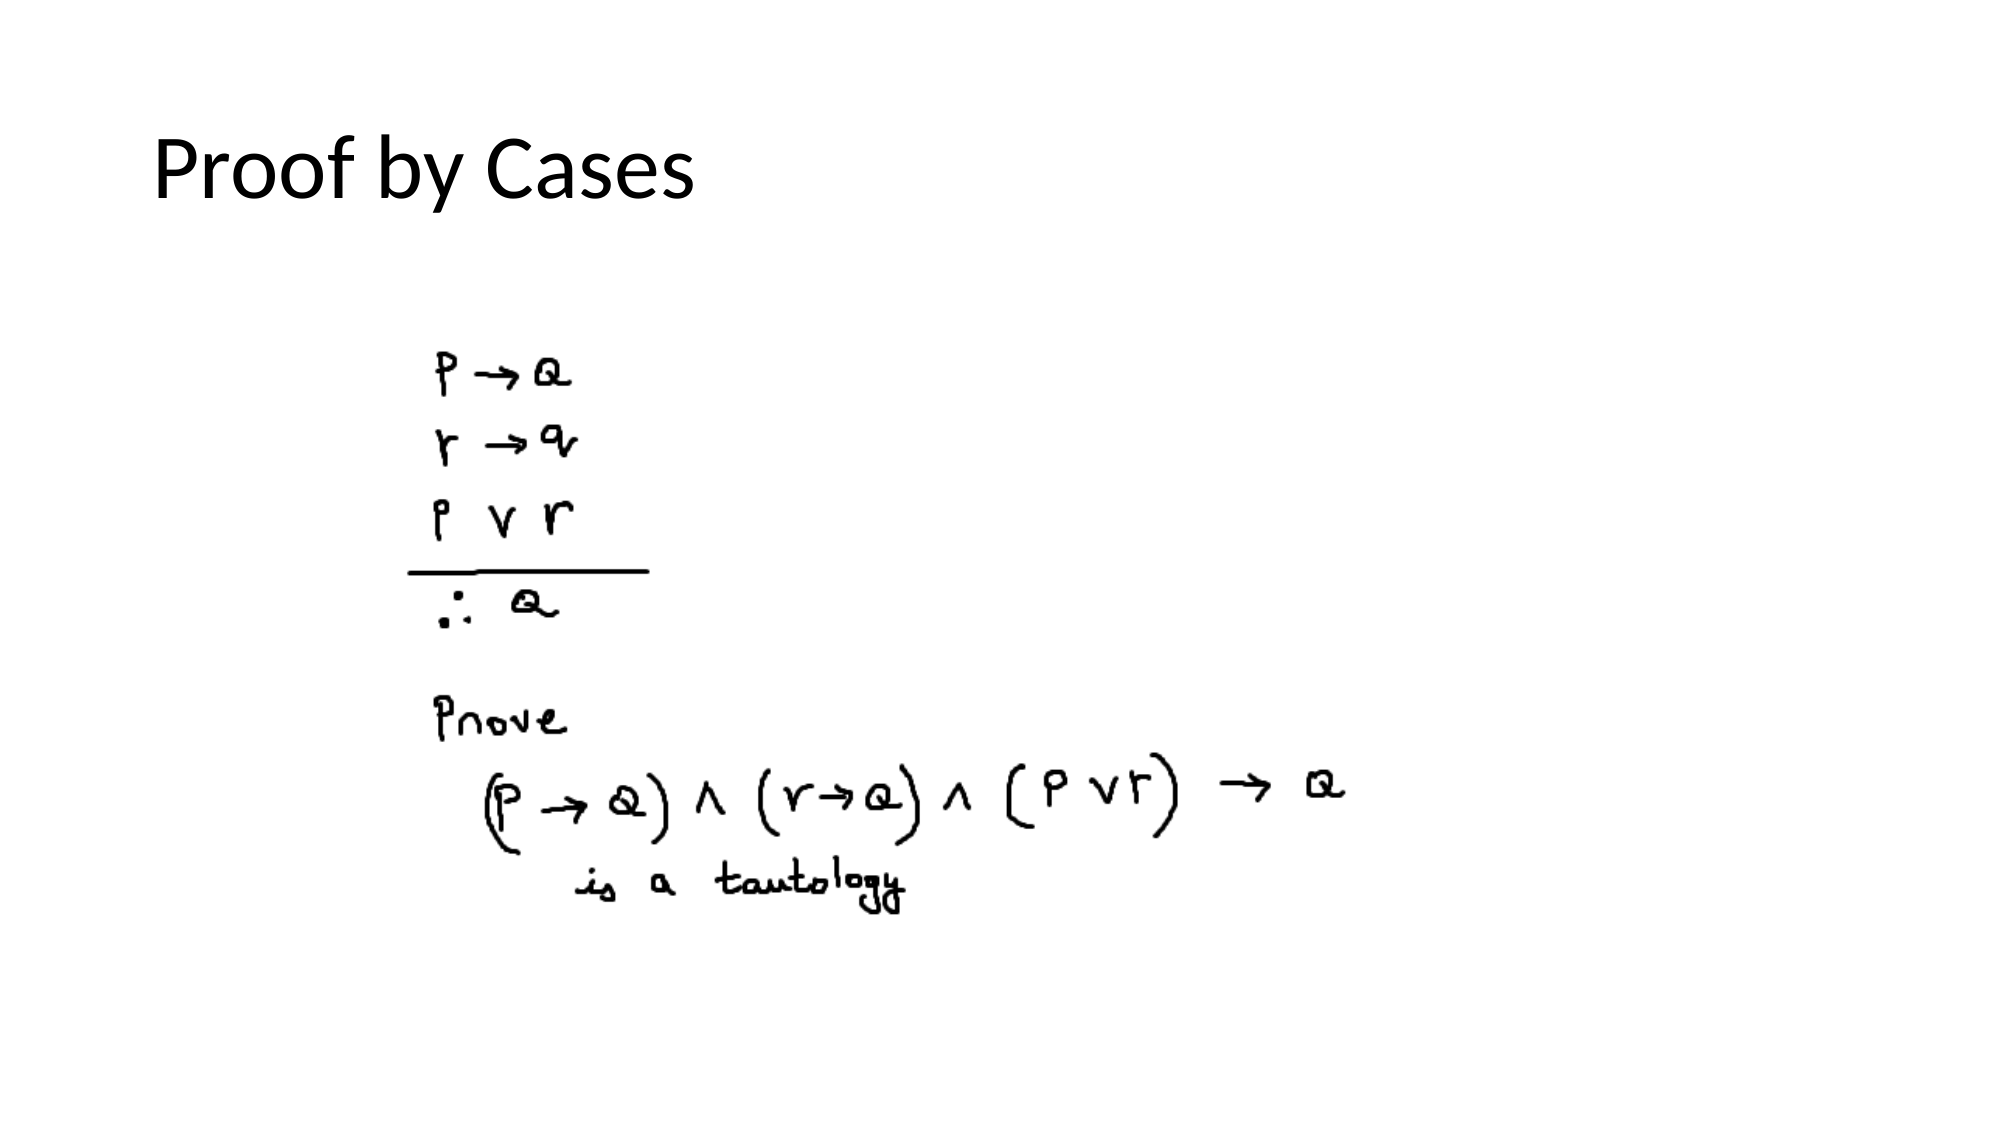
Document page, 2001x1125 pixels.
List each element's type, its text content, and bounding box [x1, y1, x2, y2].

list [364, 299, 1636, 1014]
title Proof by Cases [137, 59, 1863, 278]
